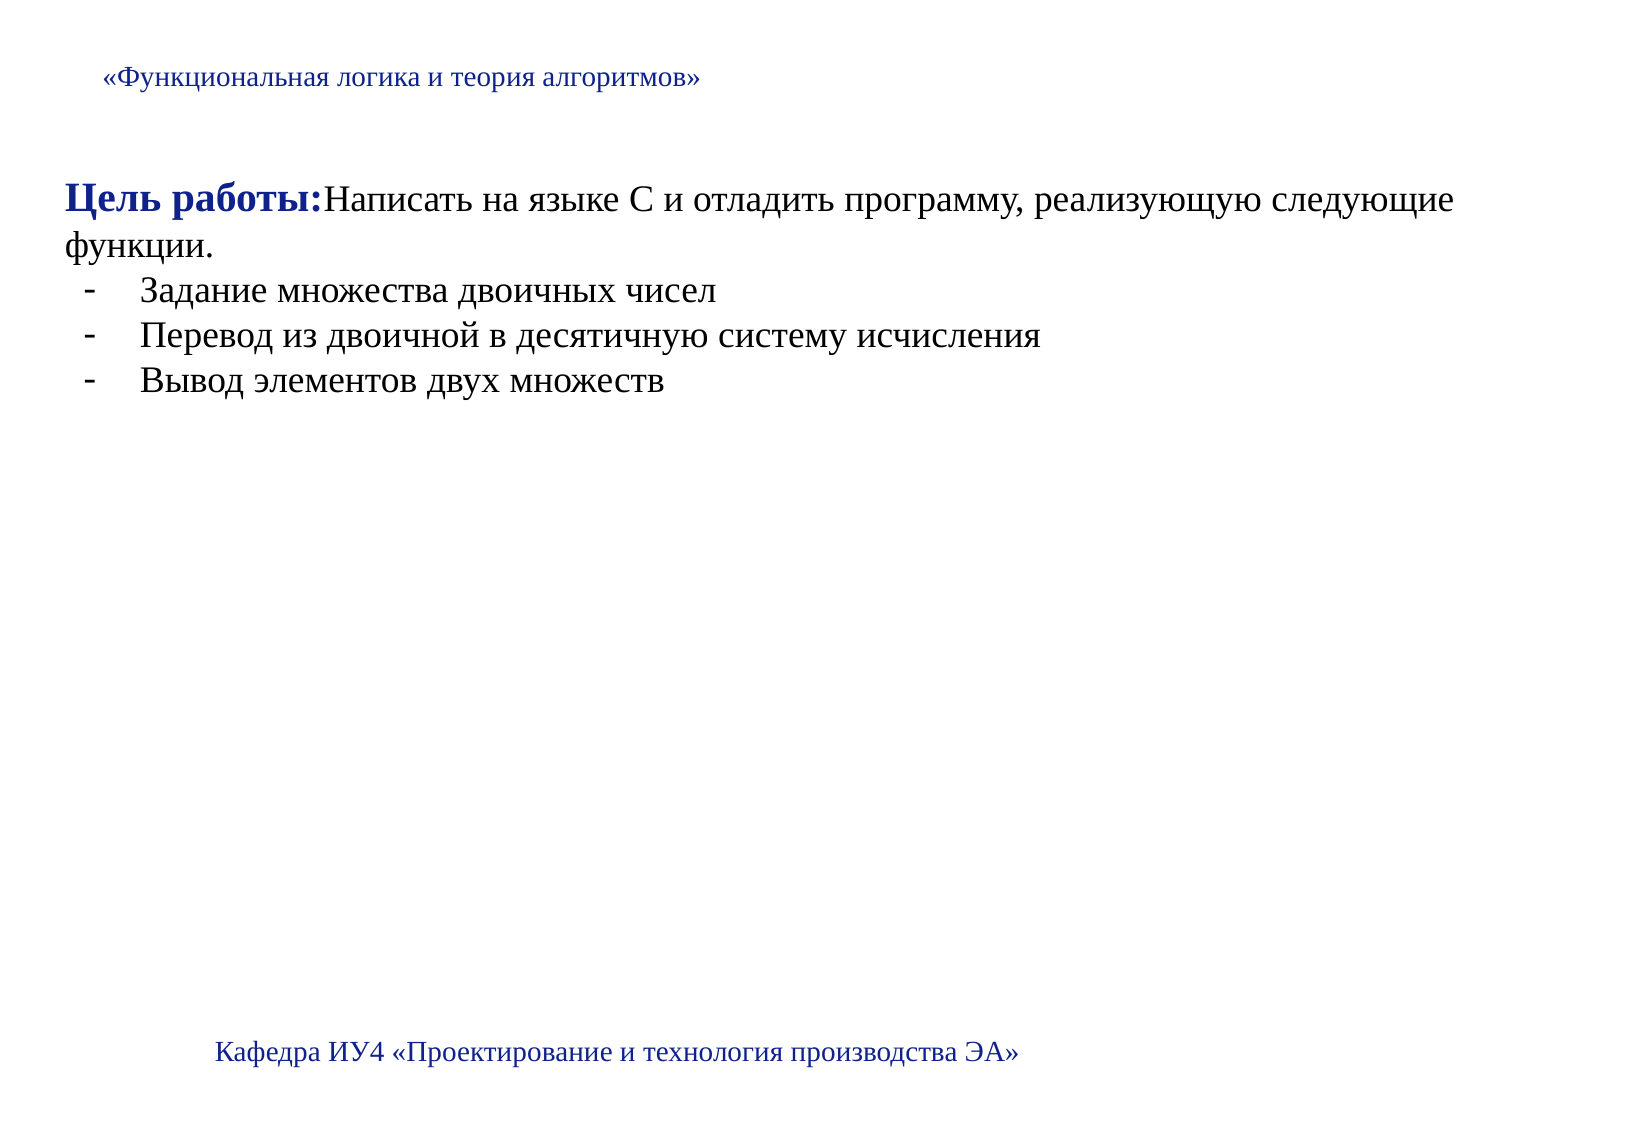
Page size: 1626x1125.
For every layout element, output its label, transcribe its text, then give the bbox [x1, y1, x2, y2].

text_box «Функциональная логика и теория алгоритмов» [87, 49, 1488, 136]
text_box Кафедра ИУ4 «Проектирование и технология производства ЭА» [200, 1024, 1375, 1076]
text_box Цель работы:Написать на языке С и отладить программу, реализующую следующие функции. Задание множества двоичных чисел Перевод из двоичной в десятичную систему исчисления Вывод элементов двух множеств [49, 162, 1511, 599]
